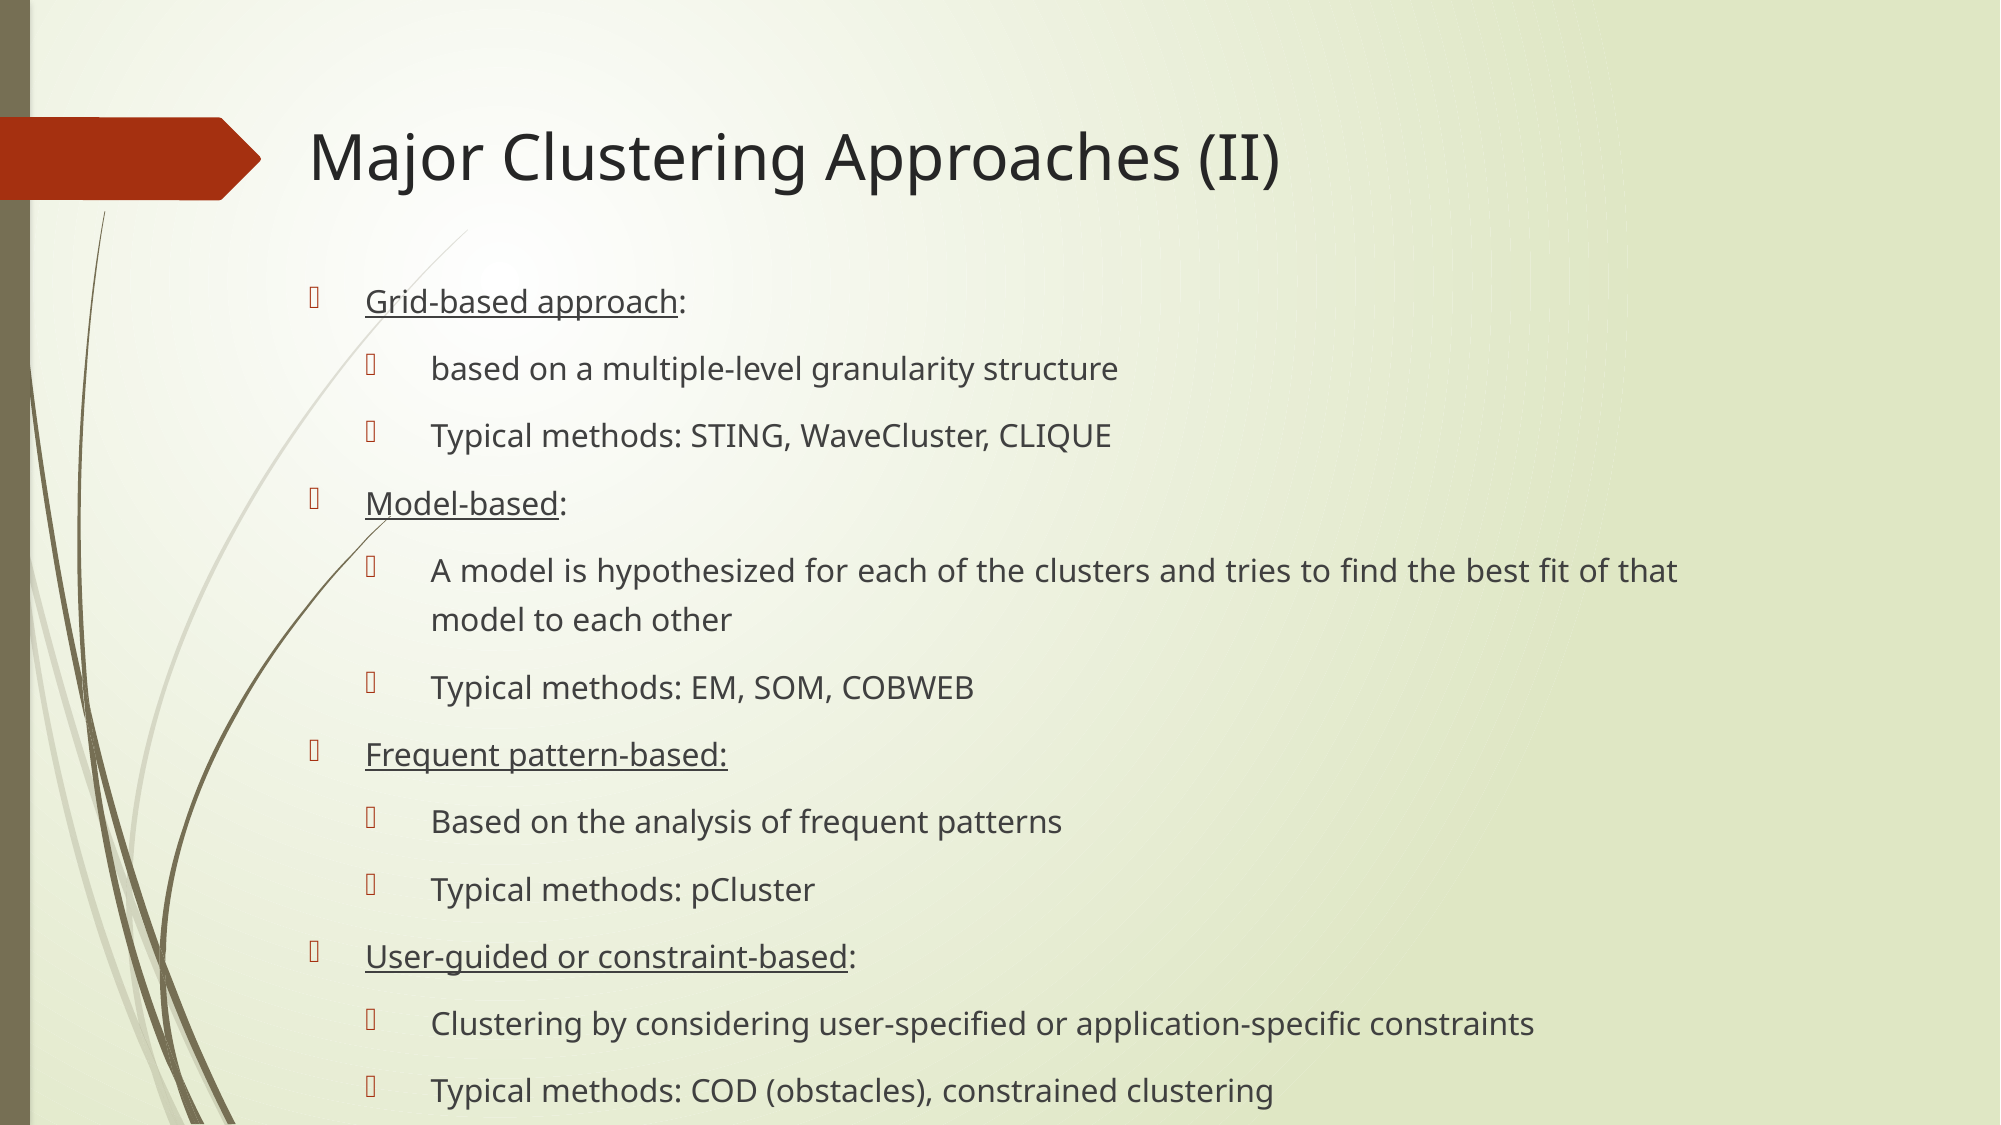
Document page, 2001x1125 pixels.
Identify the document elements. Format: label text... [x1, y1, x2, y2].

list Grid-based approach: based on a multiple-level granularity structure Typical methods: STING, WaveCluster, CLIQUE Model-based: A model is hypothesized for each of the clusters and tries to find the best fit of that model to each other Typical methods: EM, SOM, COBWEB Frequent pattern-based: Based on the analysis of frequent patterns Typical methods: pCluster User-guided or constraint-based: Clustering by considering user-specified or application-specific constraints Typical methods: COD (obstacles), constrained clustering [293, 262, 1694, 1125]
title Major Clustering Approaches (II) [293, 98, 1332, 212]
